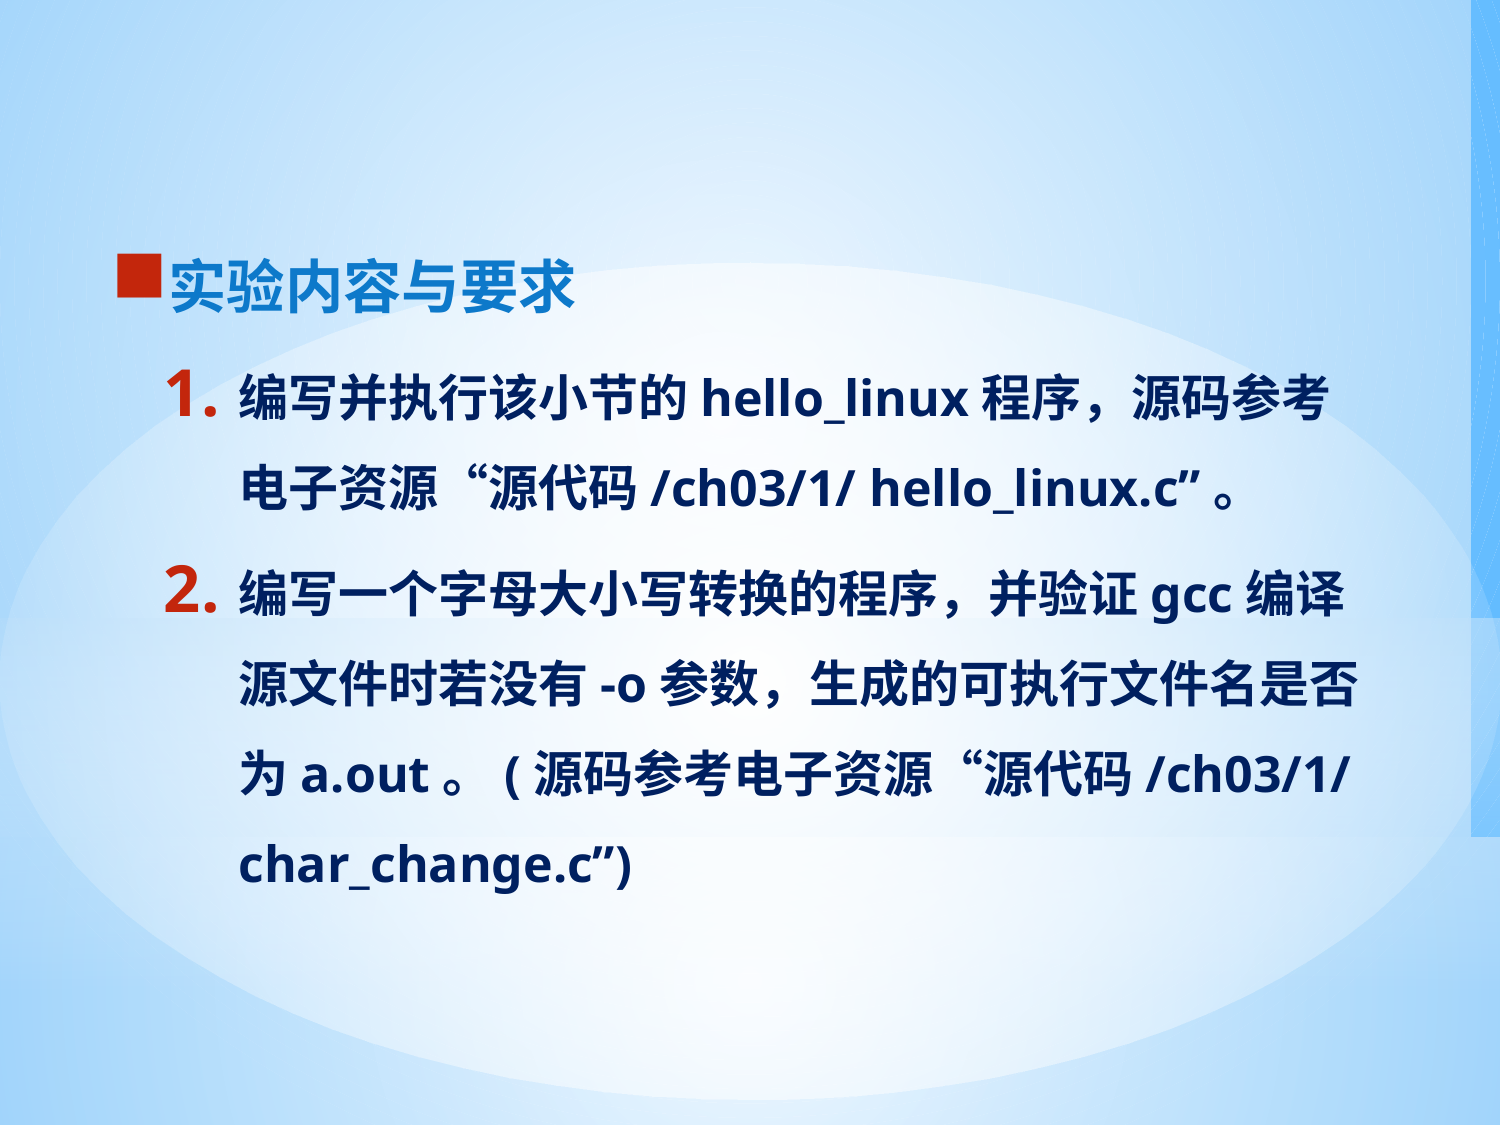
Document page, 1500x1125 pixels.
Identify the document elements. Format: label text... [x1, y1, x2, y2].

list 实验内容与要求 编写并执行该小节的hello_linux程序，源码参考电子资源“源代码/ch03/1/ hello_linux.c”。 编写一个字母大小写转换的程序，并验证gcc编译源文件时若没有-o参数，生成的可执行文件名是否为a.out。(源码参考电子资源“源代码/ch03/1/ char_change.c”) [88, 208, 1388, 953]
